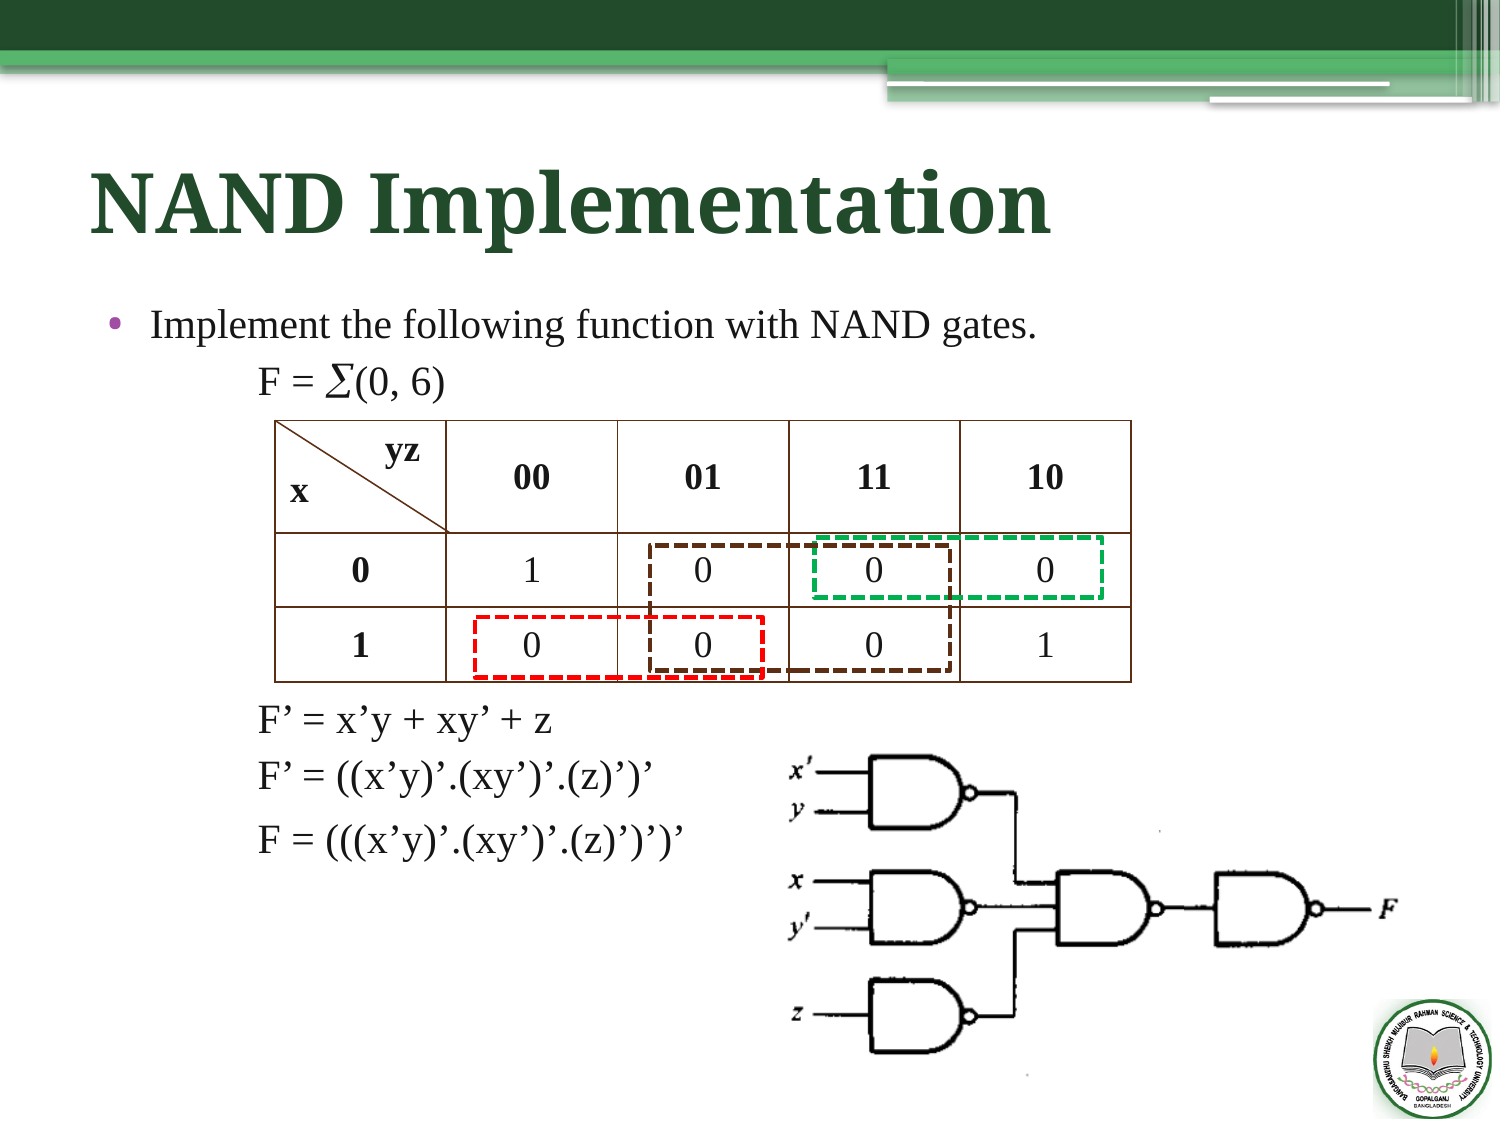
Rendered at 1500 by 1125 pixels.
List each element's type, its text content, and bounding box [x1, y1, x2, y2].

picture [1373, 999, 1492, 1119]
table_header 10 [961, 421, 1130, 532]
table_cell 1 [961, 608, 1130, 681]
text_box [813, 536, 1104, 599]
table_cell 0 [618, 534, 788, 606]
table_header 01 [618, 421, 788, 532]
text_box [762, 724, 1422, 1096]
table_cell 1 [276, 608, 445, 681]
table_cell 0 [618, 671, 788, 681]
table_cell 0 [790, 534, 959, 545]
table_cell 0 [276, 543, 445, 606]
list Implement the following function with NAND gates. F = (0, 6) F’ = x’y + xy’ + z F’ = ((x’y)’.(xy’)’.(z)’)’ F = (((x’y)’.(xy’)’.(z)’)’)’ [75, 289, 1425, 1000]
table_cell 0 [447, 608, 617, 681]
table_cell 0 [951, 599, 959, 606]
table_cell 0 [961, 534, 1130, 606]
table_cell 0 [790, 608, 959, 681]
table_header 00 [453, 421, 617, 532]
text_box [274, 420, 451, 534]
table_header 11 [790, 421, 959, 532]
table_cell 0 [618, 608, 649, 617]
text_box [648, 544, 951, 672]
text_box [473, 615, 764, 679]
table_cell 1 [447, 534, 617, 606]
title NAND Implementation [75, 112, 1425, 288]
